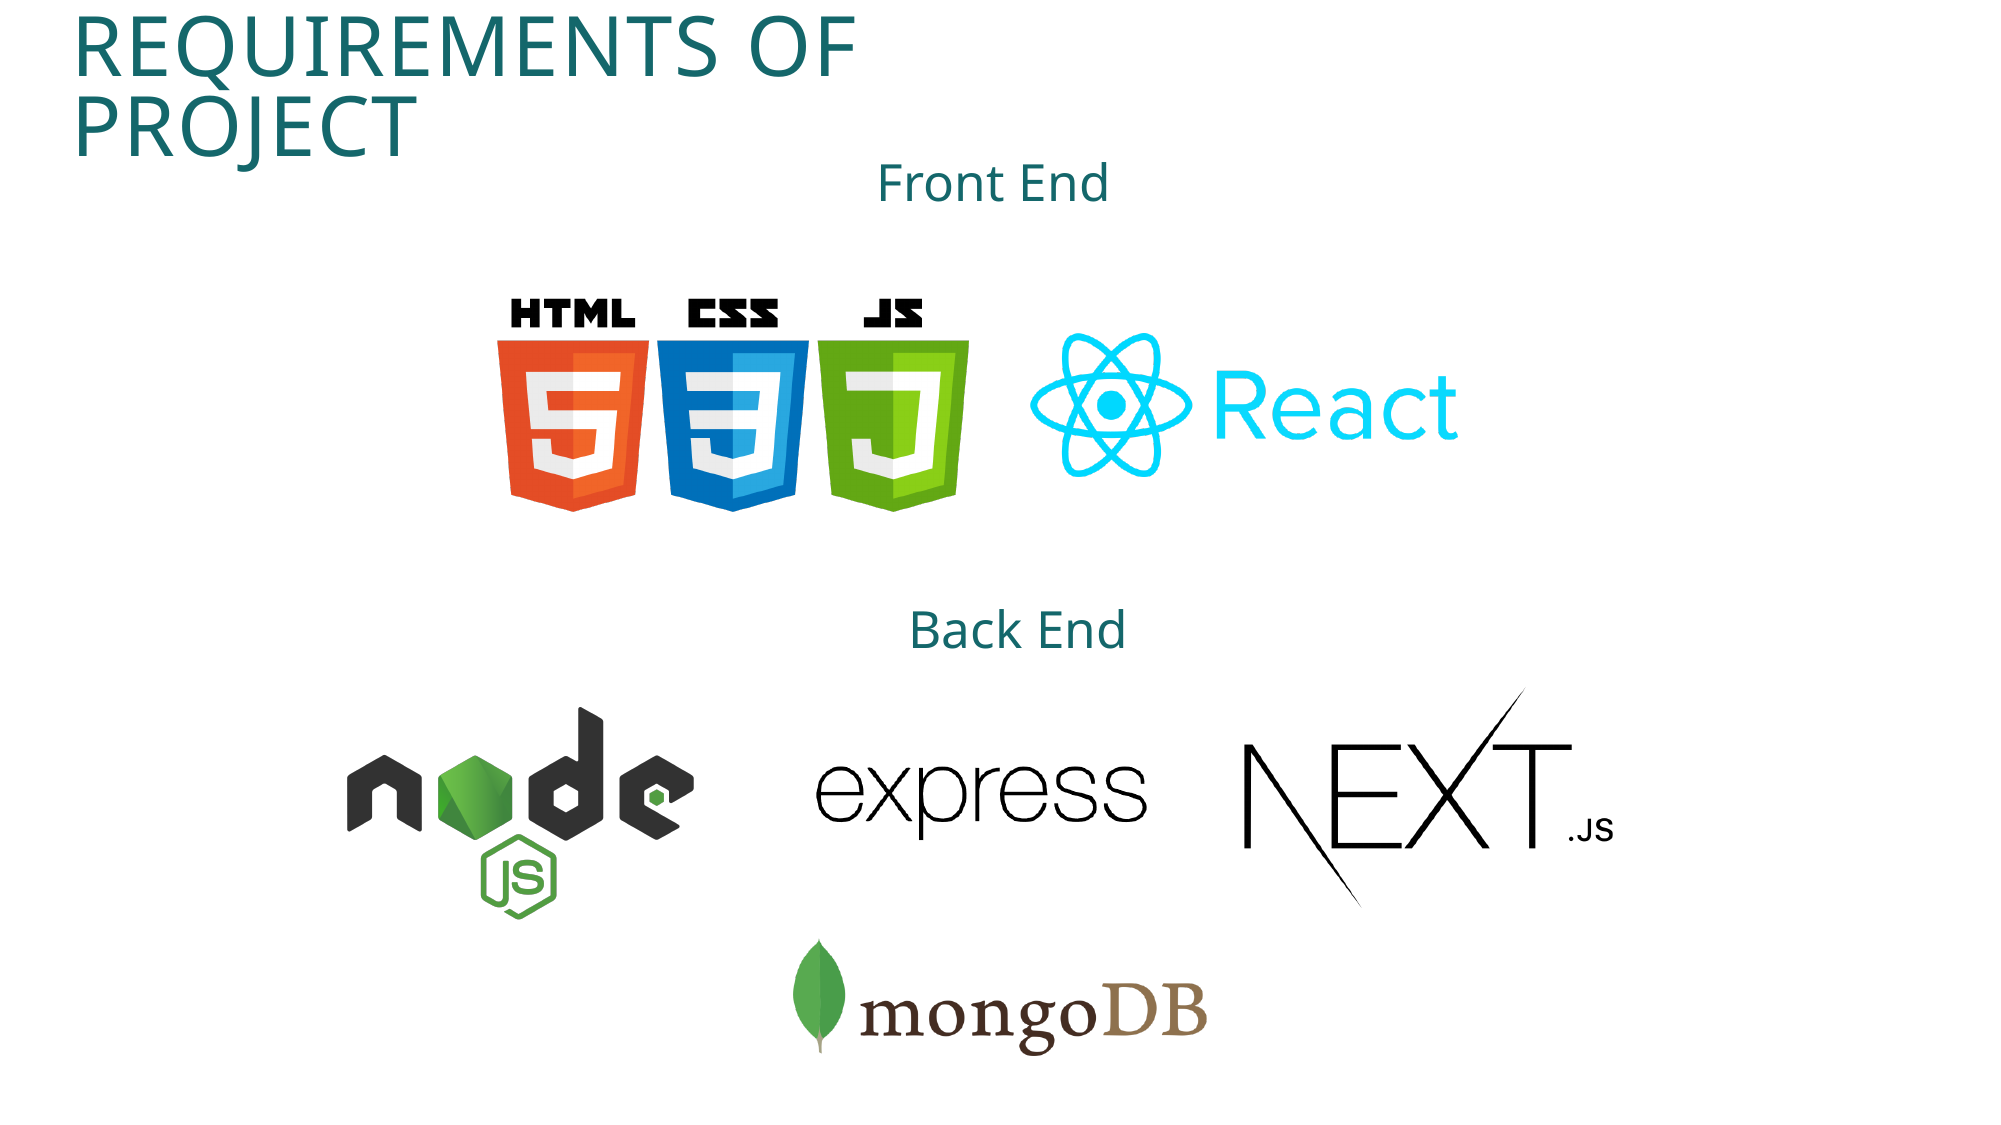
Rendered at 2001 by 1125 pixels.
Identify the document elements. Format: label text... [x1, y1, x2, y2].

picture [1243, 686, 1613, 908]
text_box Front End [862, 142, 1138, 254]
picture [347, 707, 694, 920]
title REQUIREMENTS OF PROJECT [56, 70, 1112, 215]
picture [1030, 333, 1458, 477]
picture [793, 709, 1169, 897]
text_box Back End [893, 589, 1170, 701]
picture [793, 937, 1207, 1057]
picture [497, 267, 969, 544]
